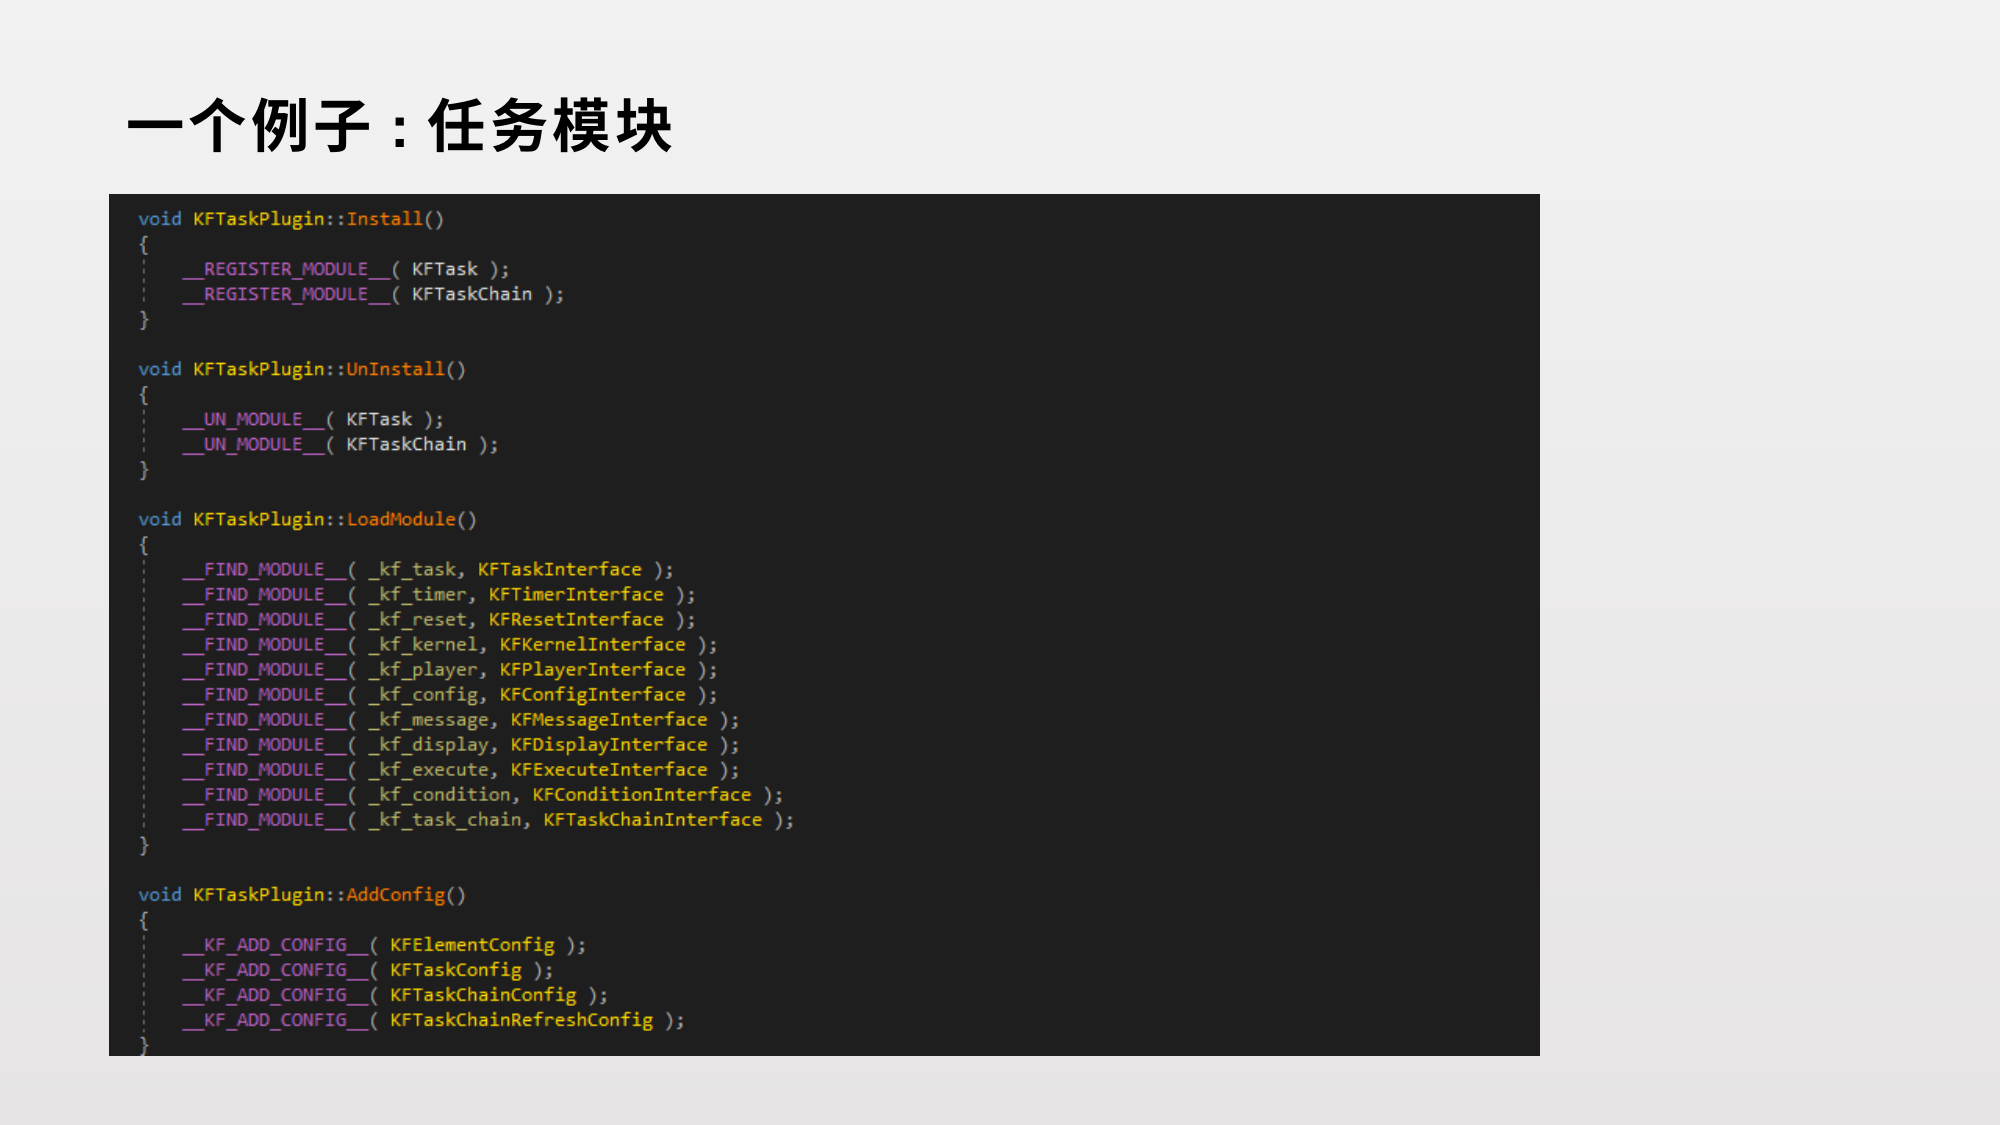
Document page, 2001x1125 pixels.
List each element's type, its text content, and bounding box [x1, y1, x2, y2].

picture [109, 194, 1540, 1056]
text_box 一个例子:任务模块 [109, 70, 1891, 178]
